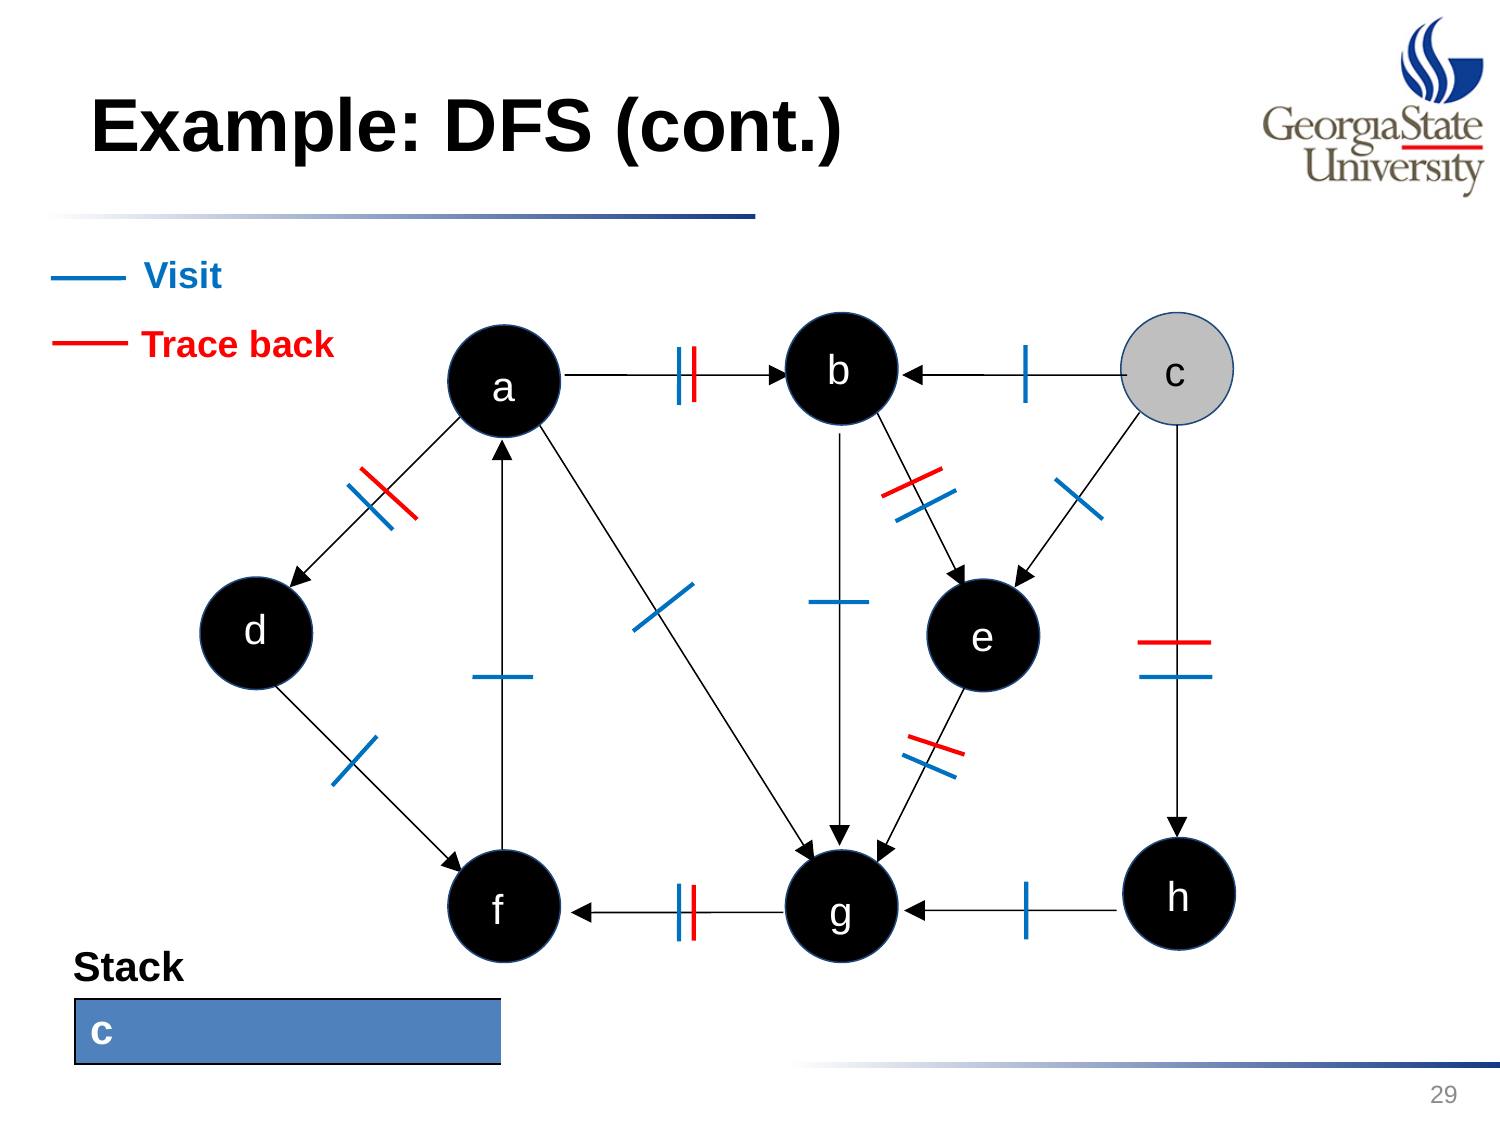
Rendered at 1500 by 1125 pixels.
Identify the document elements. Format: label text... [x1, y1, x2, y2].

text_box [50, 243, 353, 374]
picture [1247, 0, 1500, 216]
text_box Stack [58, 932, 200, 997]
slide_number 29 [1123, 1064, 1474, 1124]
table_header c [76, 1000, 501, 1063]
title Example: DFS (cont.) [75, 27, 1234, 215]
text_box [199, 312, 1236, 963]
